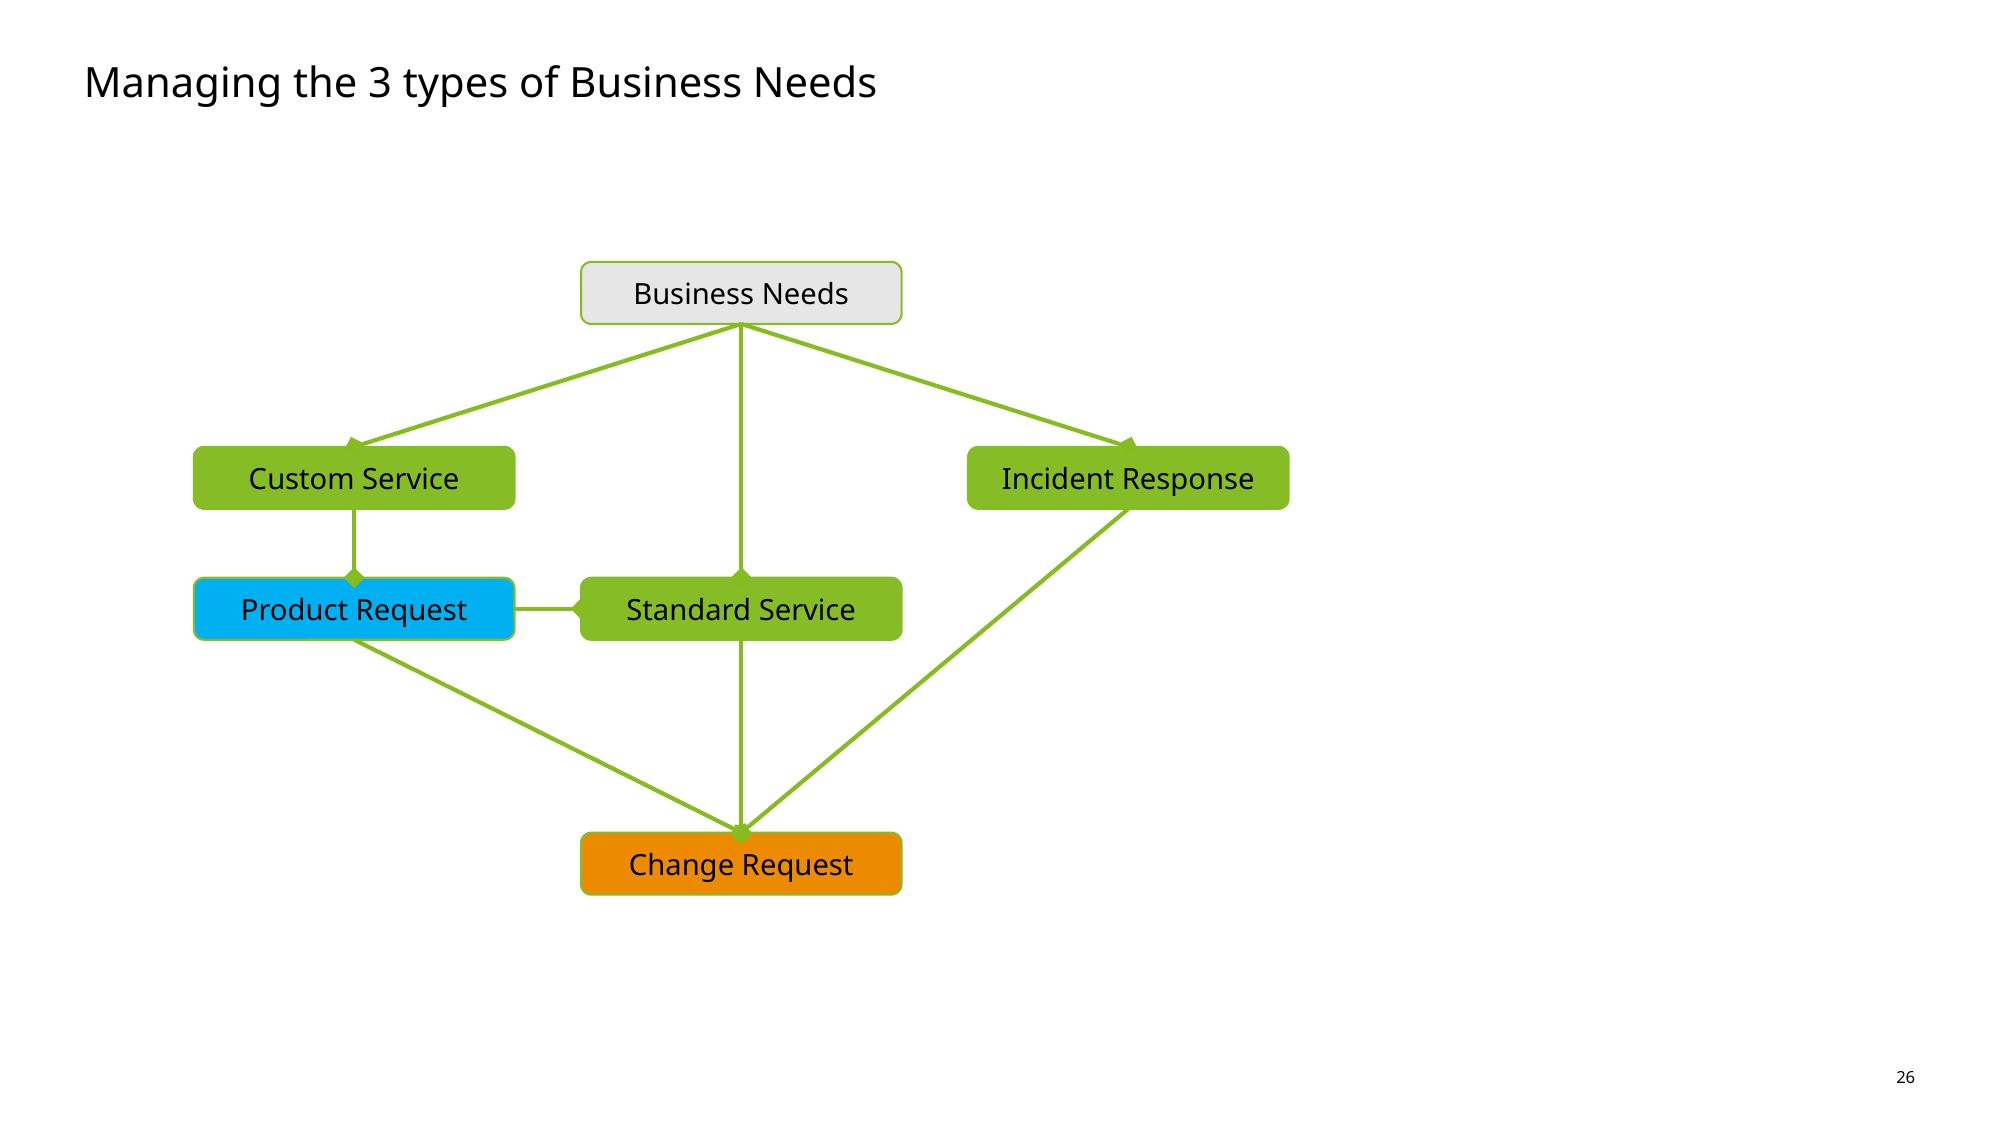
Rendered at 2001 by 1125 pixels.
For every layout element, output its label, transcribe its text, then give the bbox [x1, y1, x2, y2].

slide_number 26 [1880, 1068, 1916, 1089]
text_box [354, 639, 735, 833]
text_box Change Request [578, 841, 904, 897]
text_box Incident Response [965, 444, 1291, 511]
text_box Business Needs [578, 259, 904, 322]
text_box Custom Service [191, 444, 517, 511]
title Managing the 3 types of Business Needs [83, 55, 1917, 107]
text_box Standard Service [578, 575, 735, 638]
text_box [743, 323, 1129, 447]
text_box Product Request [191, 575, 517, 642]
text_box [741, 508, 1129, 833]
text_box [354, 323, 741, 447]
